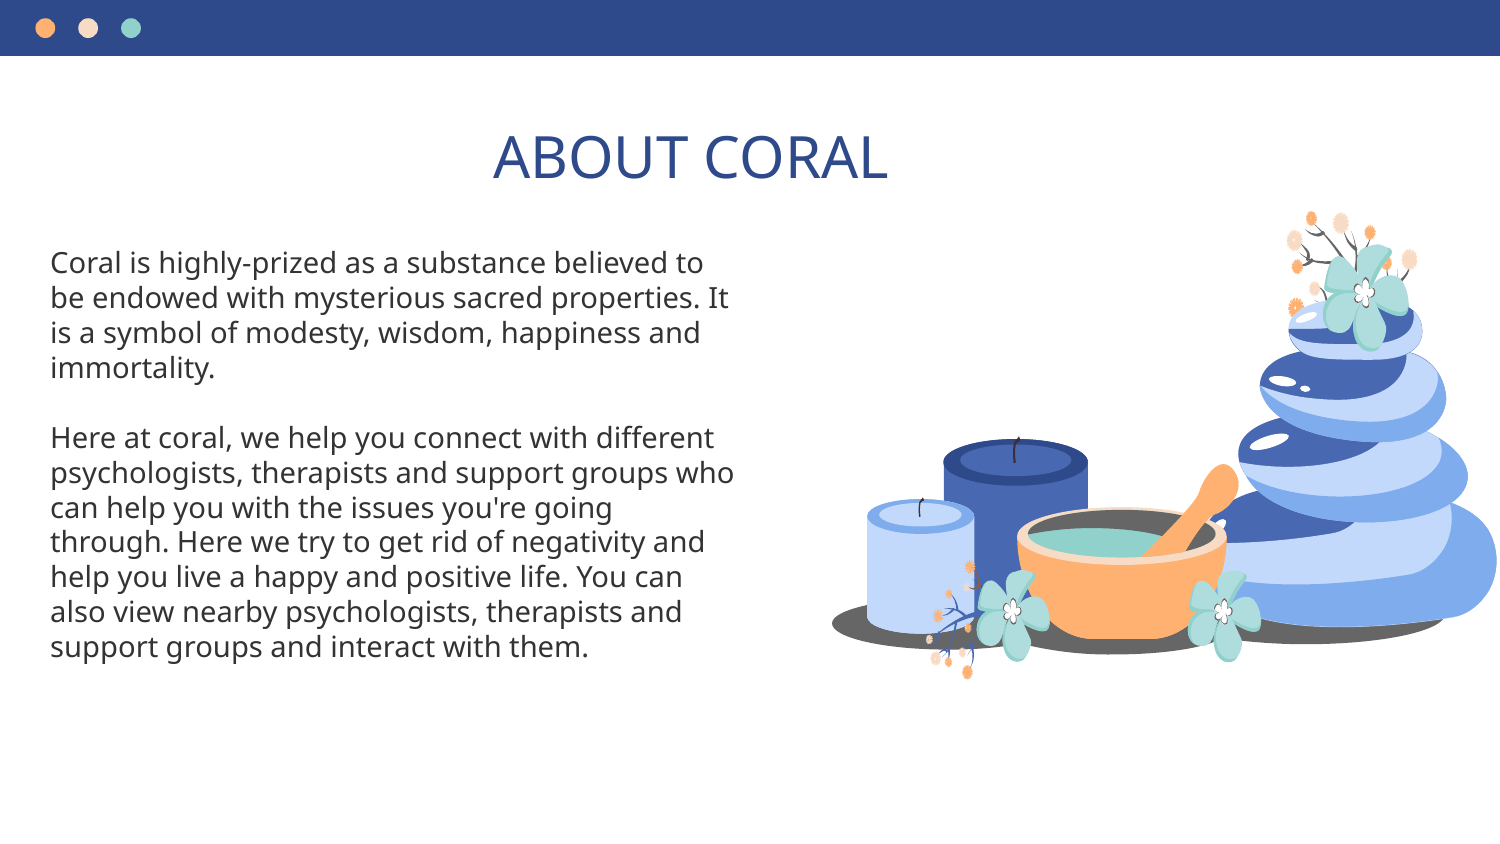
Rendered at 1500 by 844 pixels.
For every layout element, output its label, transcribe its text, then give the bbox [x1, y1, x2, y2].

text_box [831, 210, 1500, 680]
title Coral is highly-prized as a substance believed to be endowed with mysterious sacred properties. It is a symbol of modesty, wisdom, happiness and immortality. Here at coral, we help you connect with different psychologists, therapists and support groups who can help you with the issues you're going through. Here we try to get rid of negativity and help you live a happy and positive life. You can also view nearby psychologists, therapists and support groups and interact with them. [35, 210, 753, 729]
title ABOUT CORAL [58, 105, 1325, 183]
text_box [0, 0, 1500, 57]
